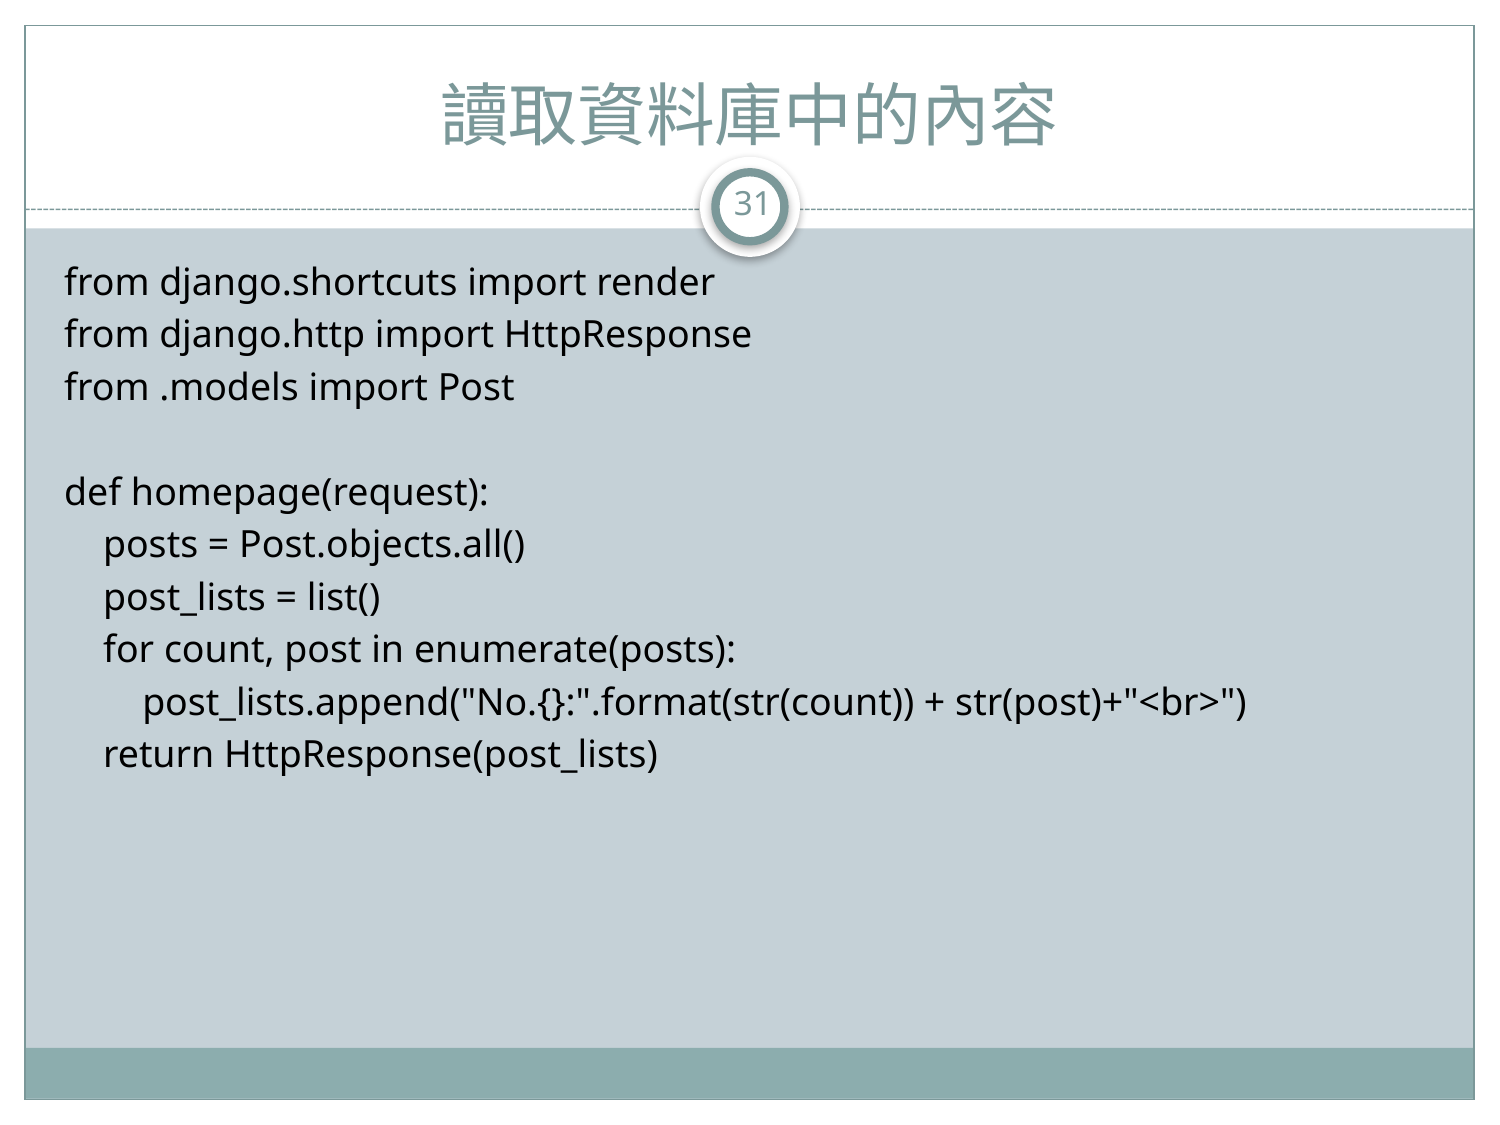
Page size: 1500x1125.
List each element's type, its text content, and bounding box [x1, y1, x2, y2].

slide_number 31 [715, 168, 791, 241]
title 讀取資料庫中的內容 [49, 37, 1450, 162]
list from django.shortcuts import render from django.http import HttpResponse from .models import Post def homepage(request): posts = Post.objects.all() post_lists = list() for count, post in enumerate(posts): post_lists.append("No.{}:".format(str(count)) + str(post)+"<br>") return HttpResponse(post_lists) [49, 250, 1450, 1059]
